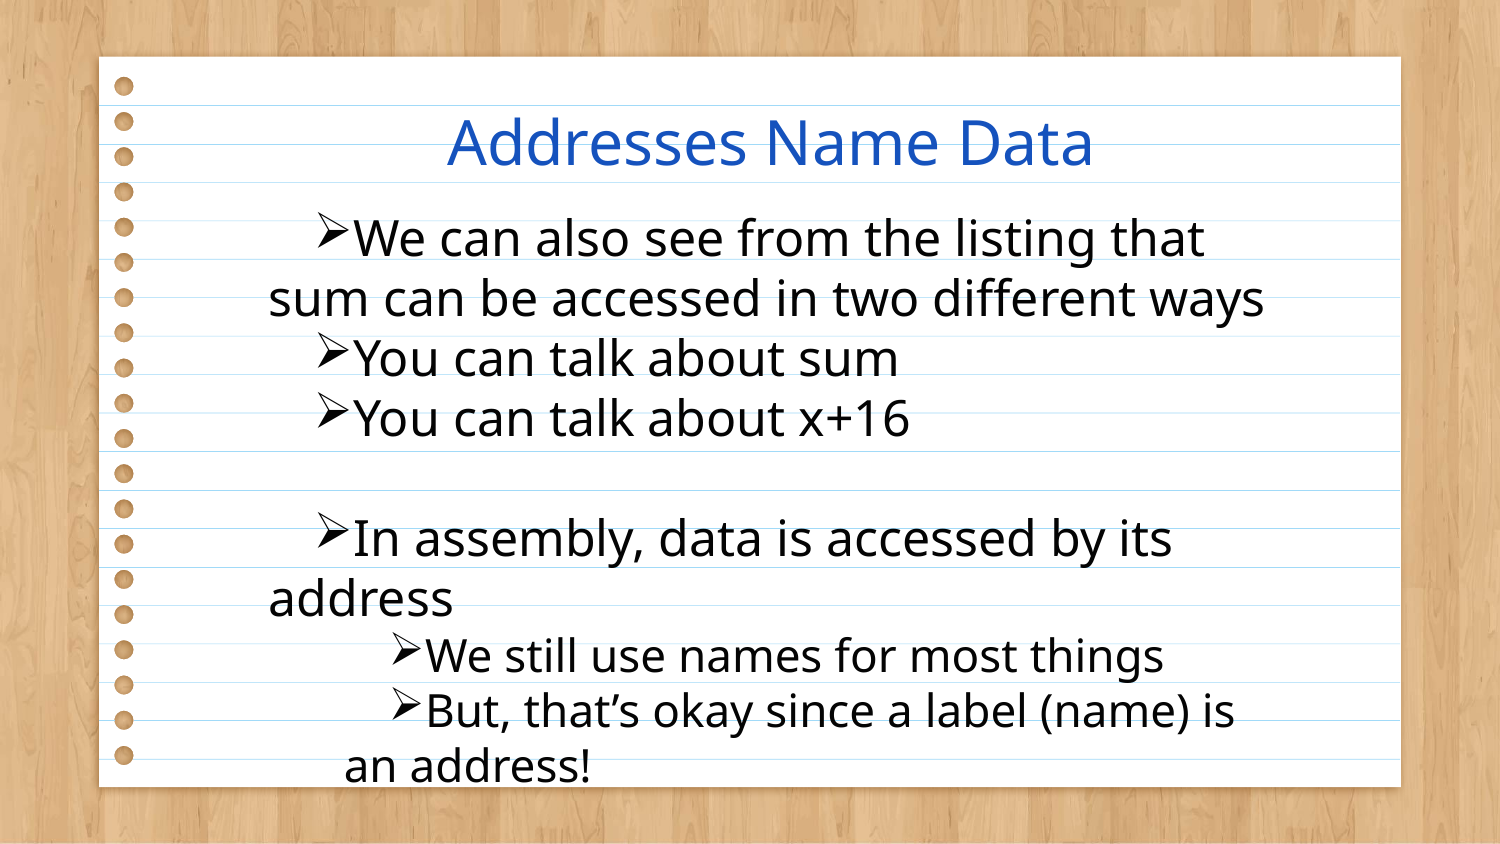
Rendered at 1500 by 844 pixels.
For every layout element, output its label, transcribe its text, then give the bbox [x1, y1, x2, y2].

title Addresses Name Data [153, 87, 1390, 192]
subtitle We can also see from the listing that sum can be accessed in two different ways You can talk about sum You can talk about x+16 In assembly, data is accessed by its address We still use names for most things But, that’s okay since a label (name) is an address! [215, 192, 1285, 733]
picture [0, 0, 1500, 844]
